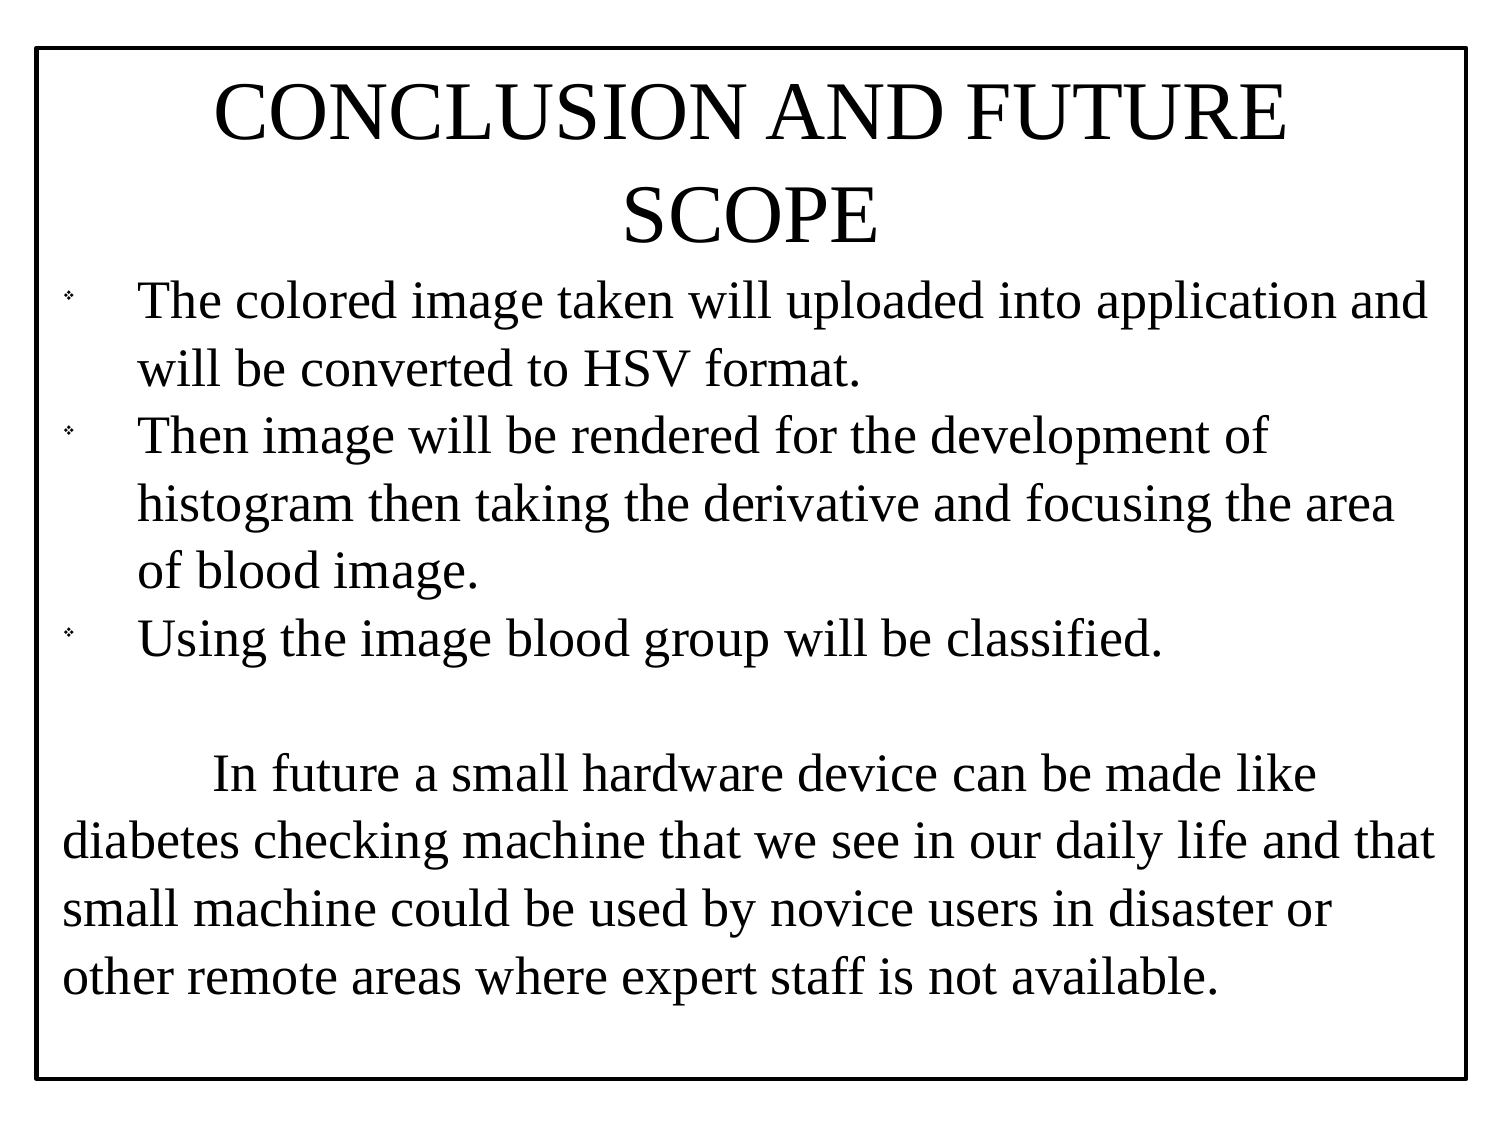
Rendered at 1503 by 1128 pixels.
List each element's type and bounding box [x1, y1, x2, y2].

text_box [36, 47, 1467, 1079]
